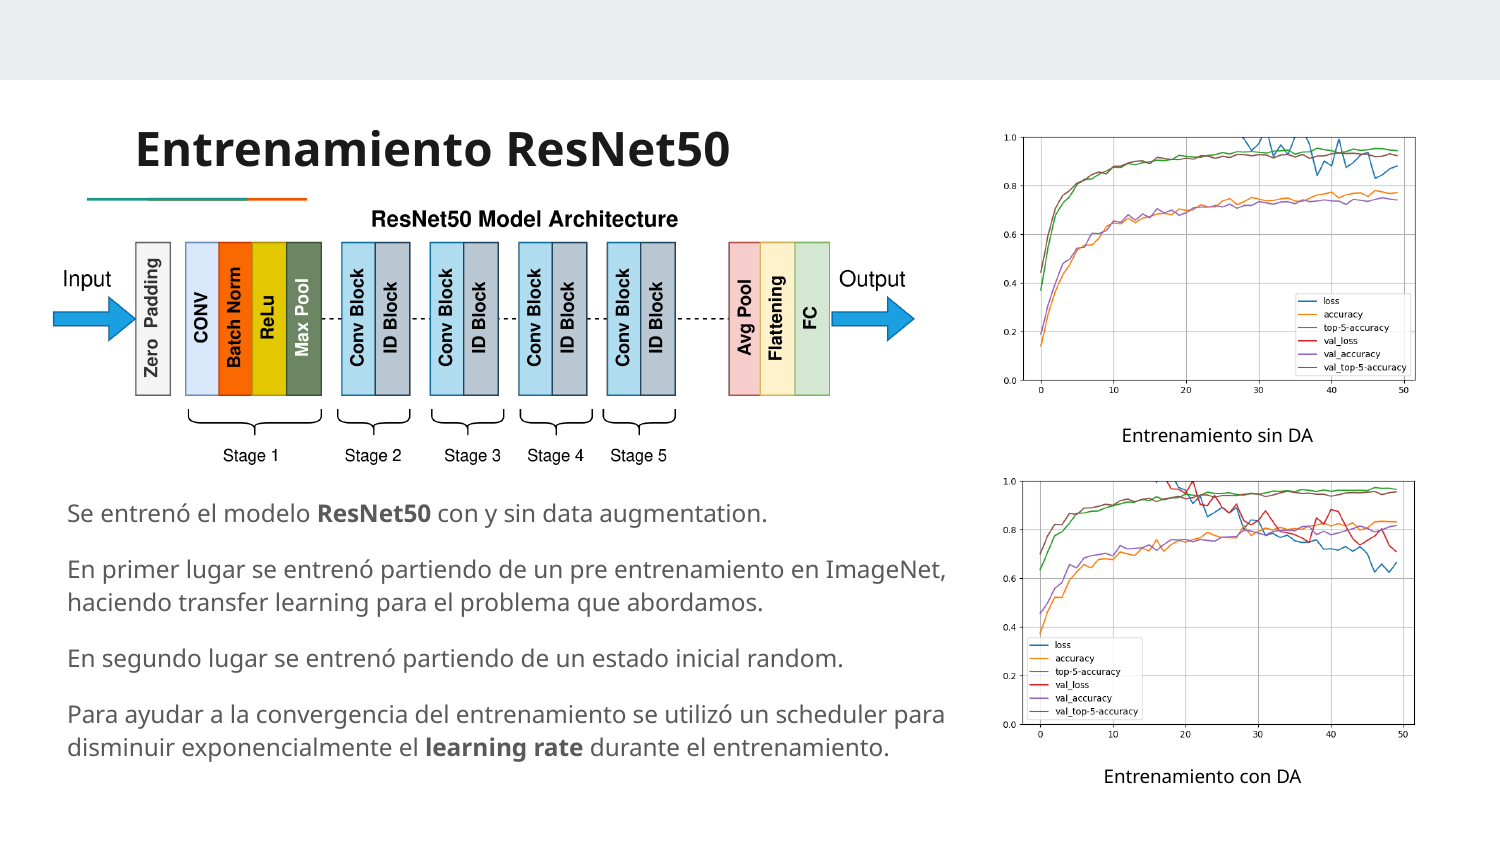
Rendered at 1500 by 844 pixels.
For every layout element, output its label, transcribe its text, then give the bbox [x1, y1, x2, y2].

title Entrenamiento ResNet50 [119, 103, 1381, 192]
picture [996, 128, 1419, 399]
picture [51, 200, 915, 480]
text_box Entrenamiento con DA [1015, 753, 1390, 799]
picture [996, 470, 1419, 744]
text_box Entrenamiento sin DA [1030, 412, 1405, 458]
list Se entrenó el modelo ResNet50 con y sin data augmentation. En primer lugar se entrenó partiendo de un pre entrenamiento en ImageNet, haciendo transfer learning para el problema que abordamos. En segundo lugar se entrenó partiendo de un estado inicial random. Para ayudar a la convergencia del entrenamiento se utilizó un scheduler para disminuir exponencialmente el learning rate durante el entrenamiento. [52, 478, 973, 790]
